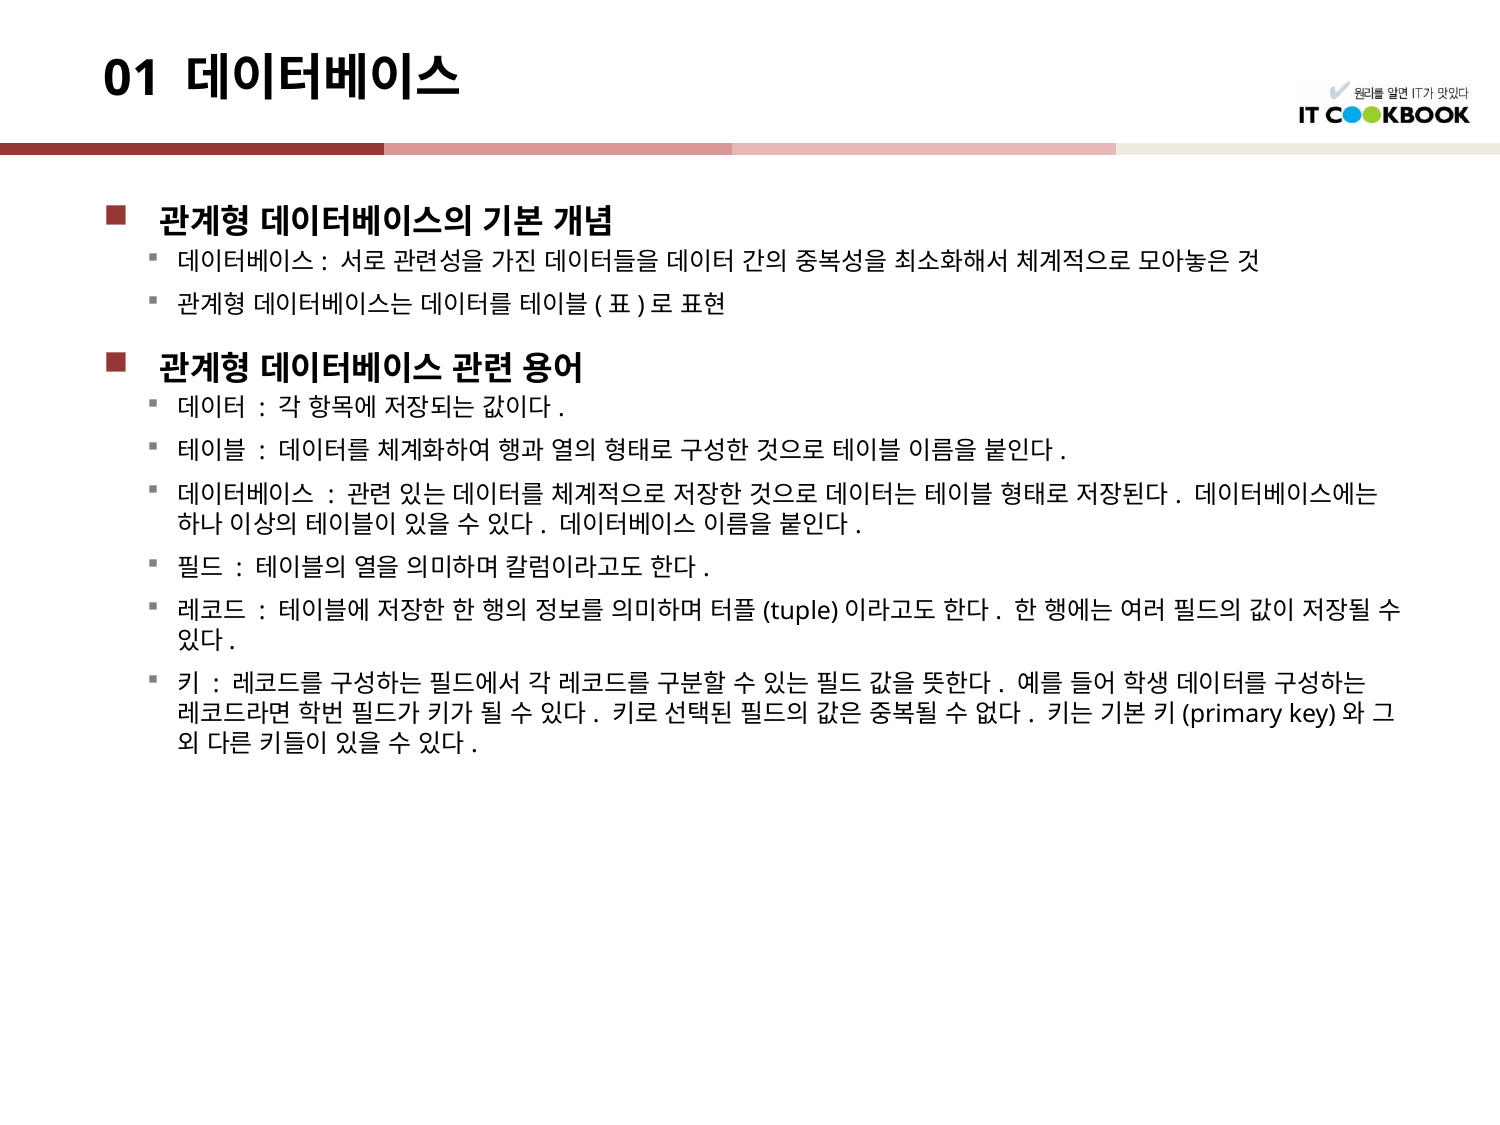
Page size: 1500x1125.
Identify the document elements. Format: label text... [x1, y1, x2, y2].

list 관계형 데이터베이스의 기본 개념 데이터베이스: 서로 관련성을 가진 데이터들을 데이터 간의 중복성을 최소화해서 체계적으로 모아놓은 것 관계형 데이터베이스는 데이터를 테이블(표)로 표현 관계형 데이터베이스 관련 용어 데이터 : 각 항목에 저장되는 값이다. 테이블 : 데이터를 체계화하여 행과 열의 형태로 구성한 것으로 테이블 이름을 붙인다. 데이터베이스 : 관련 있는 데이터를 체계적으로 저장한 것으로 데이터는 테이블 형태로 저장된다. 데이터베이스에는 하나 이상의 테이블이 있을 수 있다. 데이터베이스 이름을 붙인다. 필드 : 테이블의 열을 의미하며 칼럼이라고도 한다. 레코드 : 테이블에 저장한 한 행의 정보를 의미하며 터플(tuple)이라고도 한다. 한 행에는 여러 필드의 값이 저장될 수 있다. 키 : 레코드를 구성하는 필드에서 각 레코드를 구분할 수 있는 필드 값을 뜻한다. 예를 들어 학생 데이터를 구성하는 레코드라면 학번 필드가 키가 될 수 있다. 키로 선택된 필드의 값은 중복될 수 없다. 키는 기본 키(primary key)와 그 외 다른 키들이 있을 수 있다. [88, 172, 1436, 1071]
picture [1295, 78, 1473, 125]
title 01 데이터베이스 [88, 30, 1330, 121]
